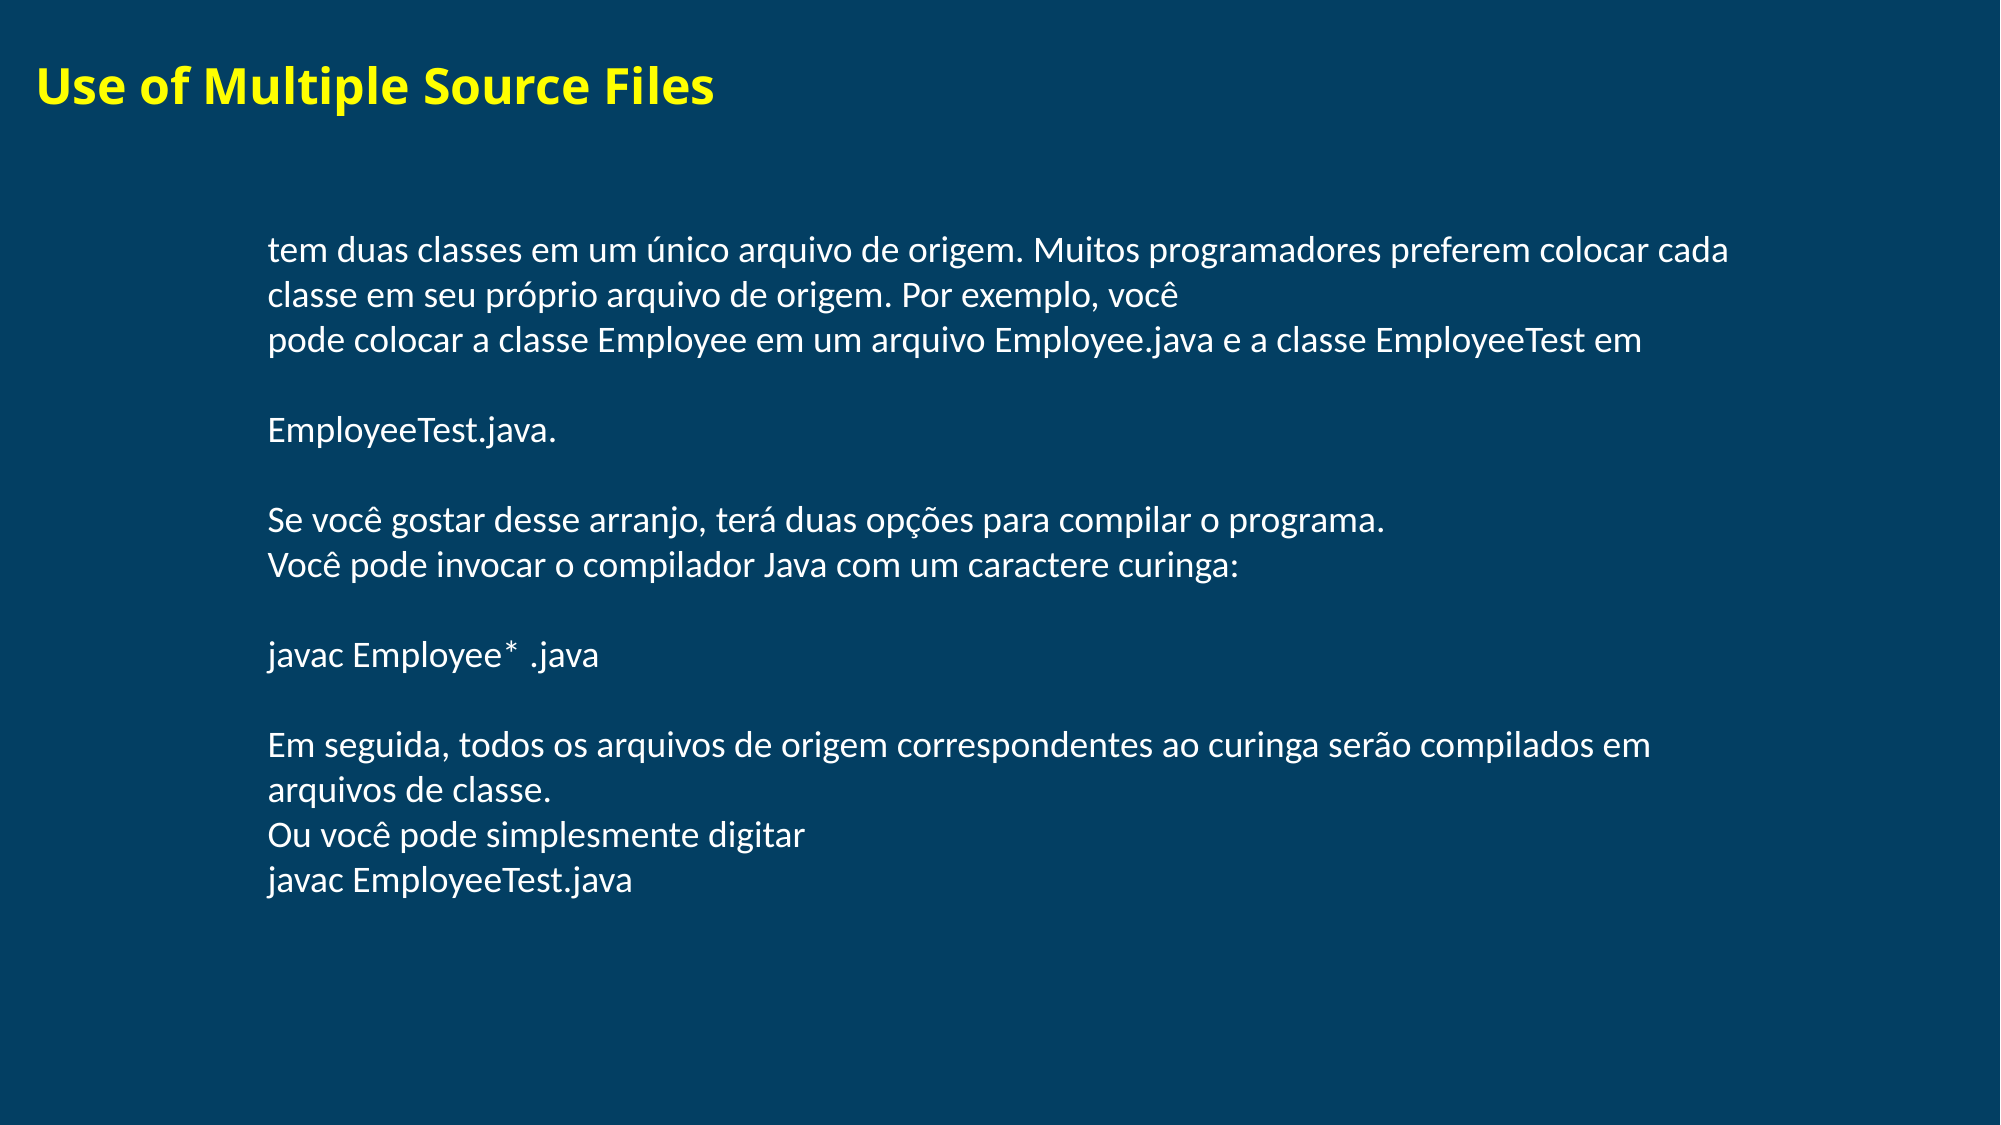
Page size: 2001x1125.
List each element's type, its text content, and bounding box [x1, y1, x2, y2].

text_box tem duas classes em um único arquivo de origem. Muitos programadores preferem colocar cada classe em seu próprio arquivo de origem. Por exemplo, você pode colocar a classe Employee em um arquivo Employee.java e a classe EmployeeTest em EmployeeTest.java. Se você gostar desse arranjo, terá duas opções para compilar o programa. Você pode invocar o compilador Java com um caractere curinga: javac Employee* .java Em seguida, todos os arquivos de origem correspondentes ao curinga serão compilados em arquivos de classe. Ou você pode simplesmente digitar javac EmployeeTest.java [252, 217, 1755, 907]
title Use of Multiple Source Files [33, 0, 1364, 179]
